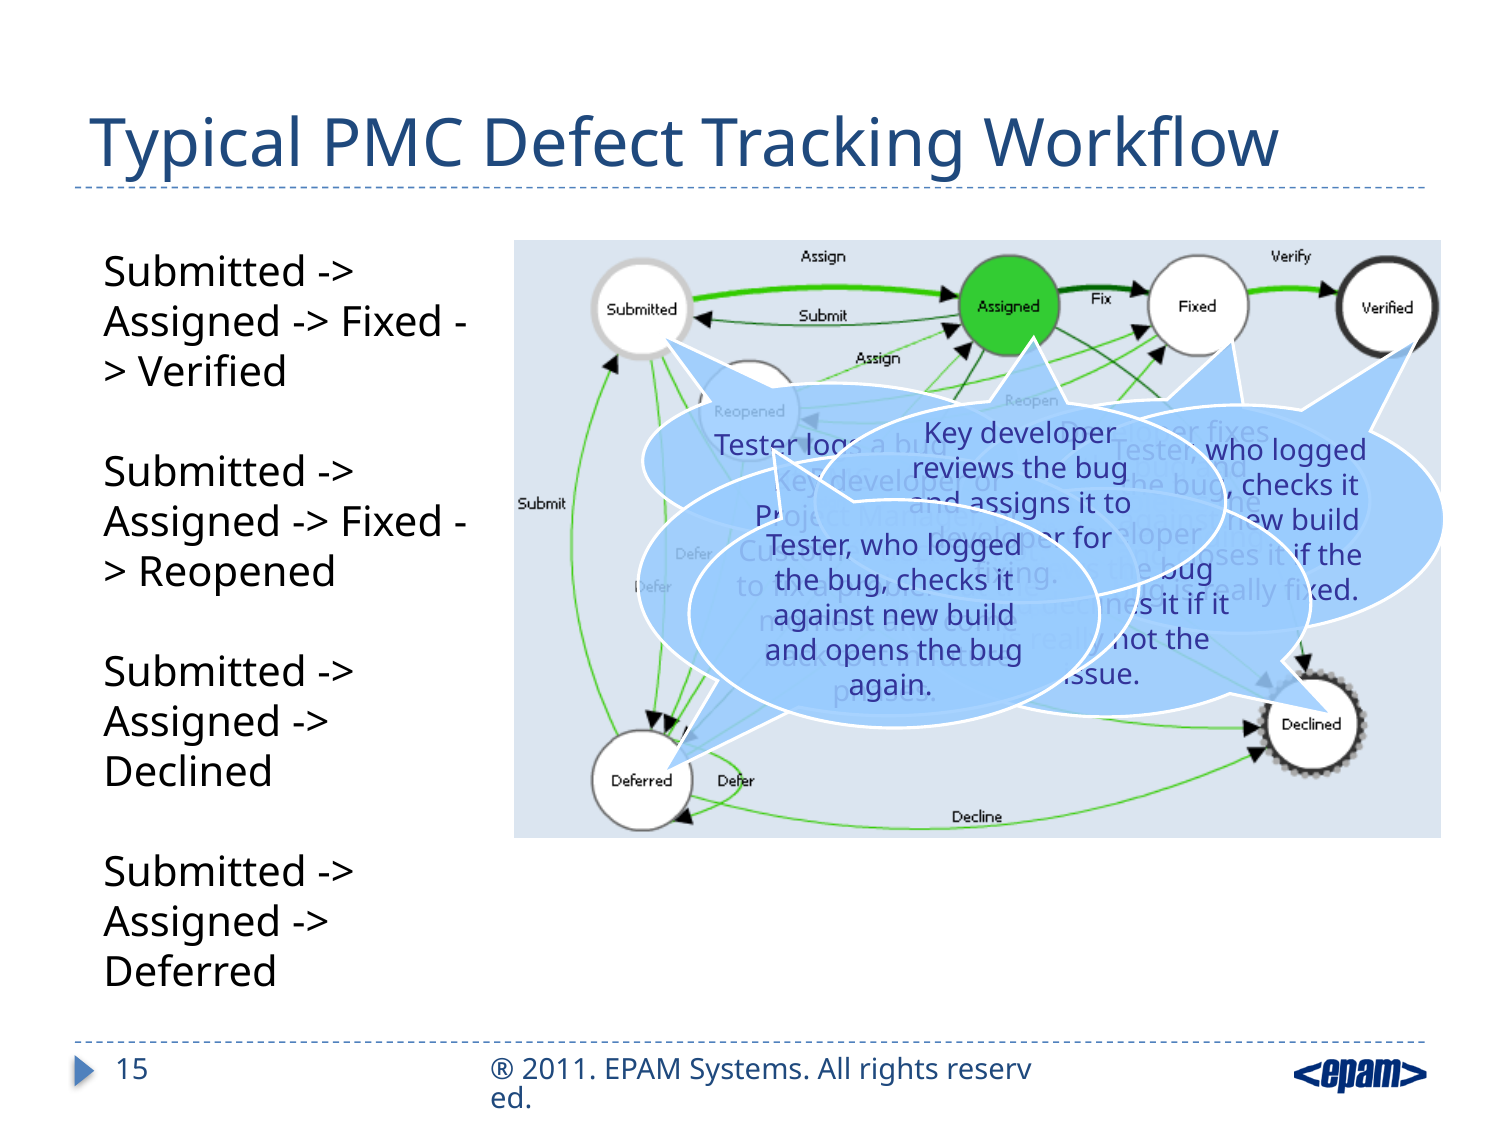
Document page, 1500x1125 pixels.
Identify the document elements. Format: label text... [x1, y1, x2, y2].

slide_number 15 [100, 1042, 426, 1103]
list Submitted -> Assigned -> Fixed -> Verified Submitted -> Assigned -> Fixed -> Reopened Submitted -> Assigned -> Declined Submitted -> Assigned -> Deferred [88, 237, 504, 870]
picture [1293, 1058, 1427, 1094]
title Typical PMC Defect Tracking Workflow [75, 24, 1425, 188]
footer ® 2011. EPAM Systems. All rights reserved. [475, 1042, 1051, 1103]
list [513, 240, 1441, 838]
